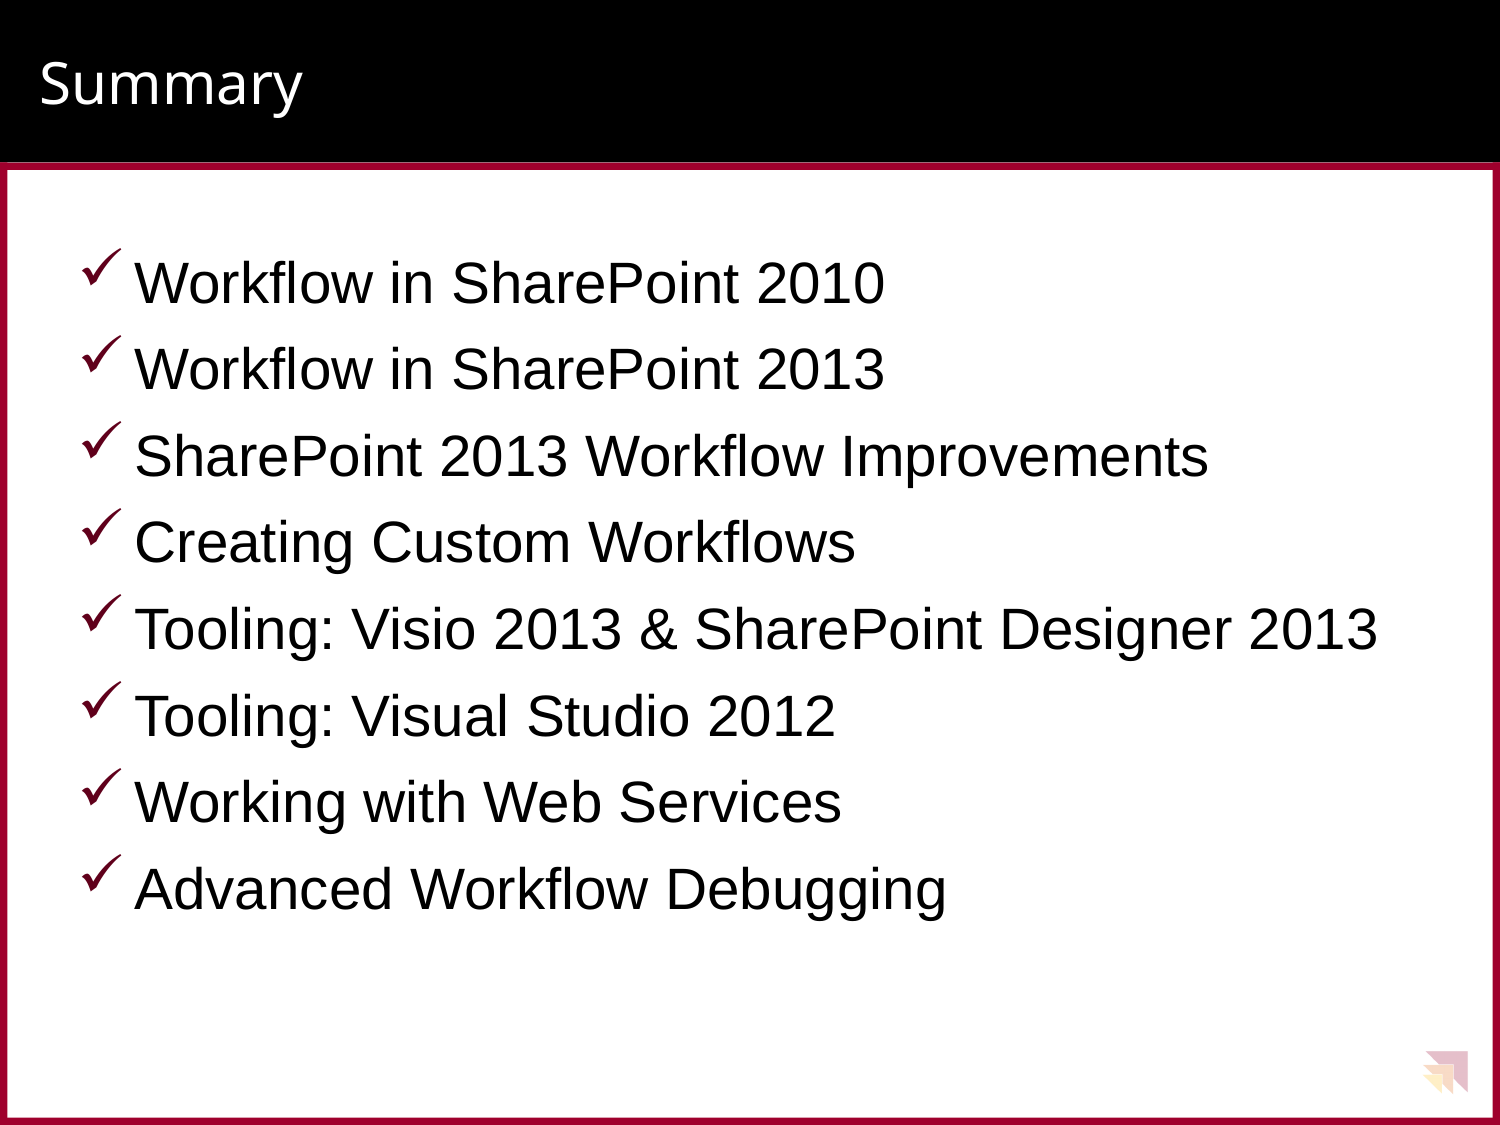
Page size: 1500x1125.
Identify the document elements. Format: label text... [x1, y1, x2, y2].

list Workflow in SharePoint 2010 Workflow in SharePoint 2013 SharePoint 2013 Workflow Improvements Creating Custom Workflows Tooling: Visio 2013 & SharePoint Designer 2013 Tooling: Visual Studio 2012 Working with Web Services Advanced Workflow Debugging [62, 237, 1438, 1088]
title Summary [24, 12, 1438, 150]
